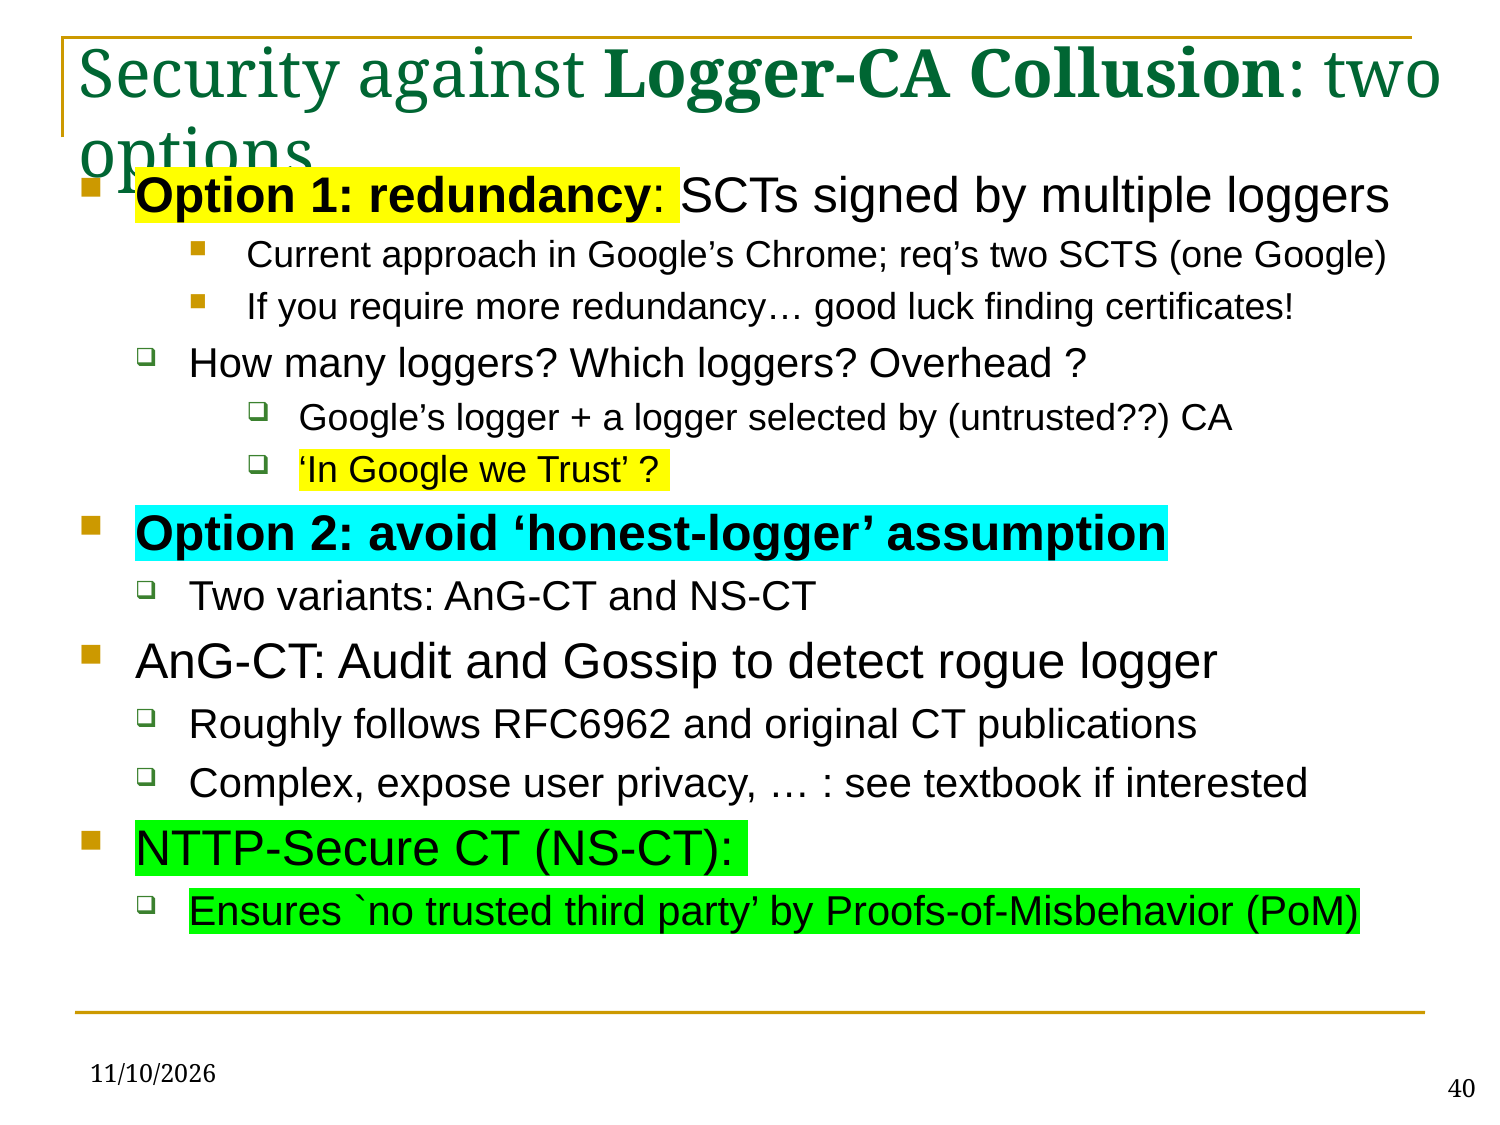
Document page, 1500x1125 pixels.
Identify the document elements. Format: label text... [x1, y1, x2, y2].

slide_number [75, 1024, 425, 1100]
slide_number 40 [1140, 1038, 1491, 1114]
list Option 1: redundancy: SCTs signed by multiple loggers Current approach in Google’s Chrome; req’s two SCTS (one Google) If you require more redundancy… good luck finding certificates! How many loggers? Which loggers? Overhead ? Google’s logger + a logger selected by (untrusted??) CA ‘In Google we Trust’ ? Option 2: avoid ‘honest-logger’ assumption Two variants: AnG-CT and NS-CT AnG-CT: Audit and Gossip to detect rogue logger Roughly follows RFC6962 and original CT publications Complex, expose user privacy, … : see textbook if interested NTTP-Secure CT (NS-CT): Ensures `no trusted third party’ by Proofs-of-Misbehavior (PoM) [63, 154, 1414, 1025]
title Security against Logger-CA Collusion: two options [63, 23, 1473, 117]
